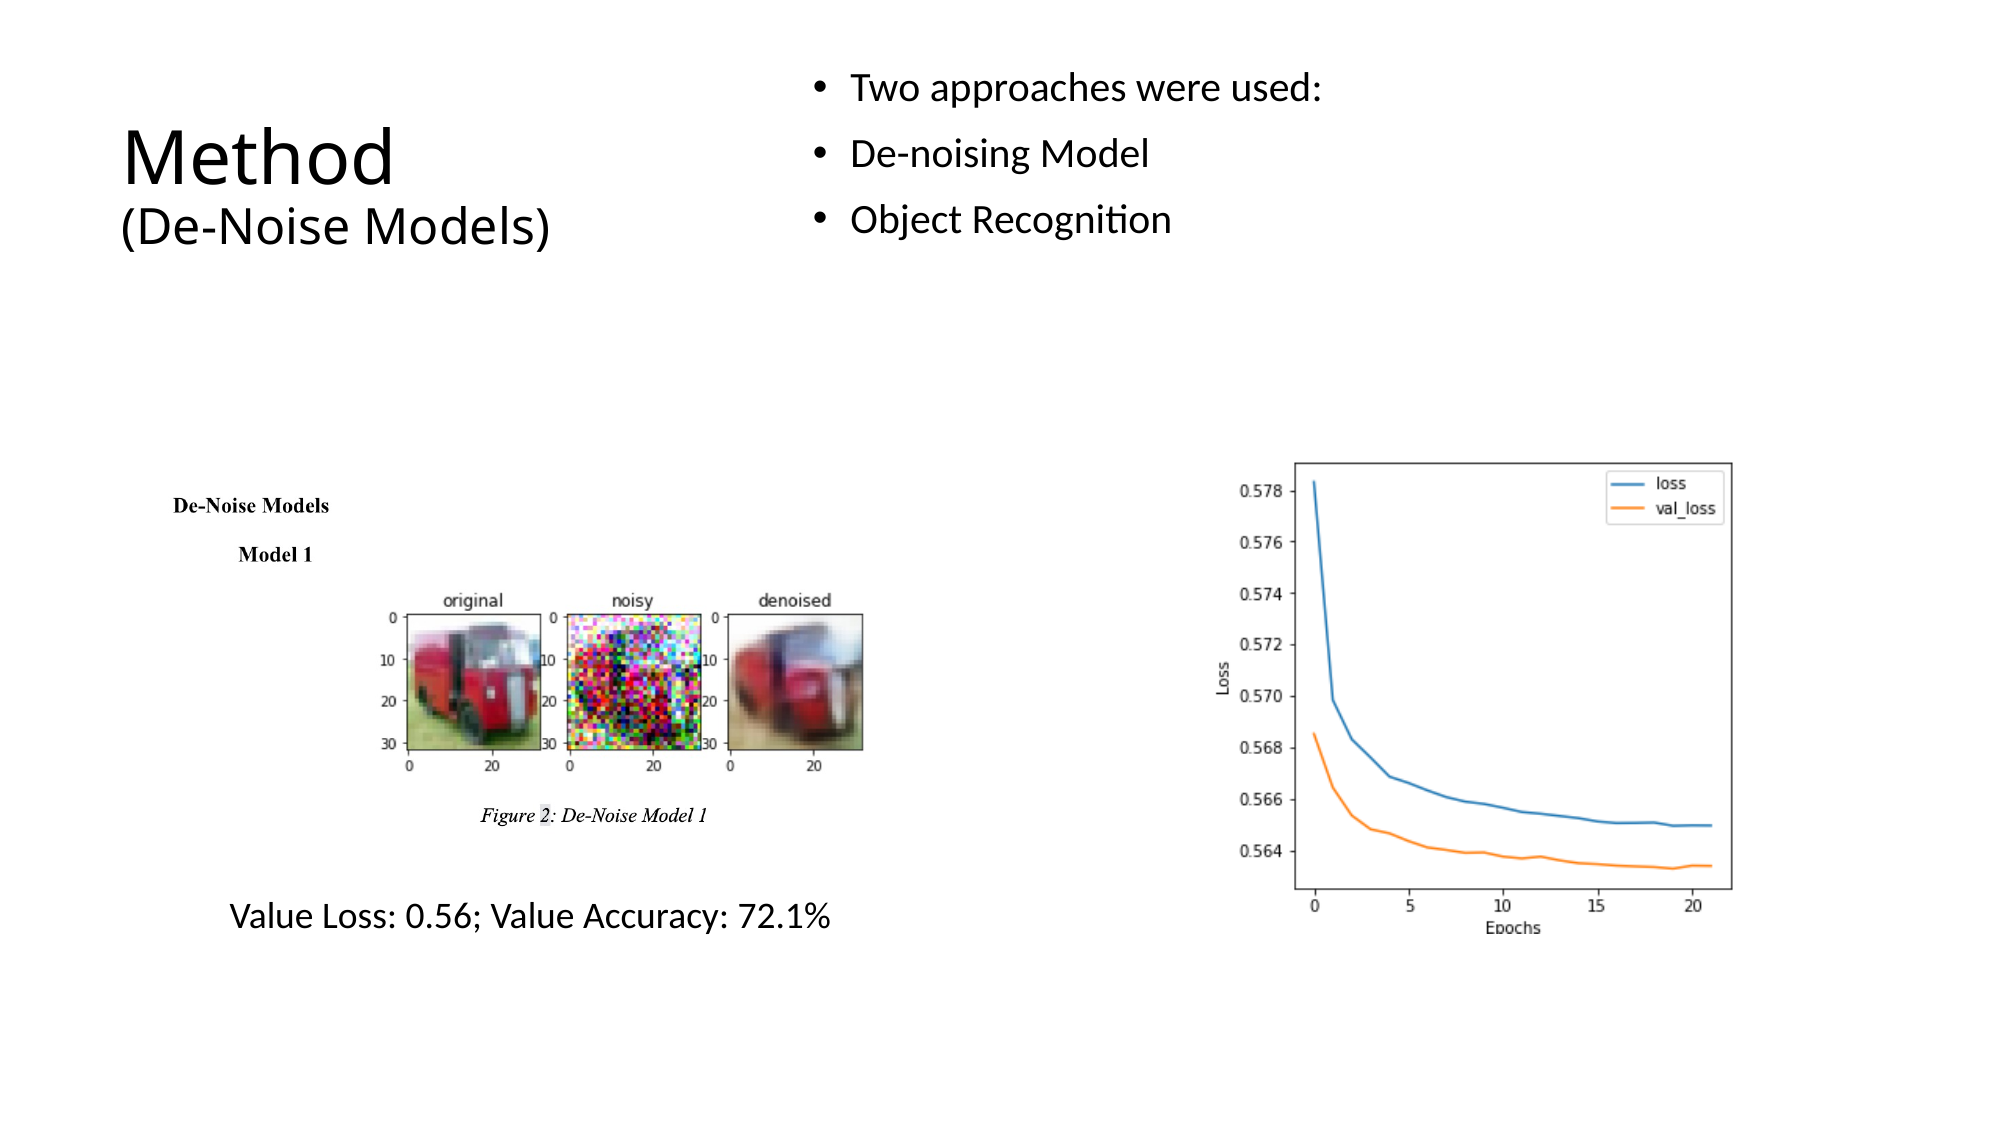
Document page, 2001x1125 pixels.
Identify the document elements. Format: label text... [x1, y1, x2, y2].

picture [152, 485, 969, 835]
title Method (De-Noise Models) [106, 55, 711, 320]
text_box Value Loss: 0.56; Value Accuracy: 72.1% [165, 883, 896, 944]
picture [1207, 455, 1761, 934]
list Two approaches were used: De-noising Model Object Recognition [797, 55, 1893, 319]
